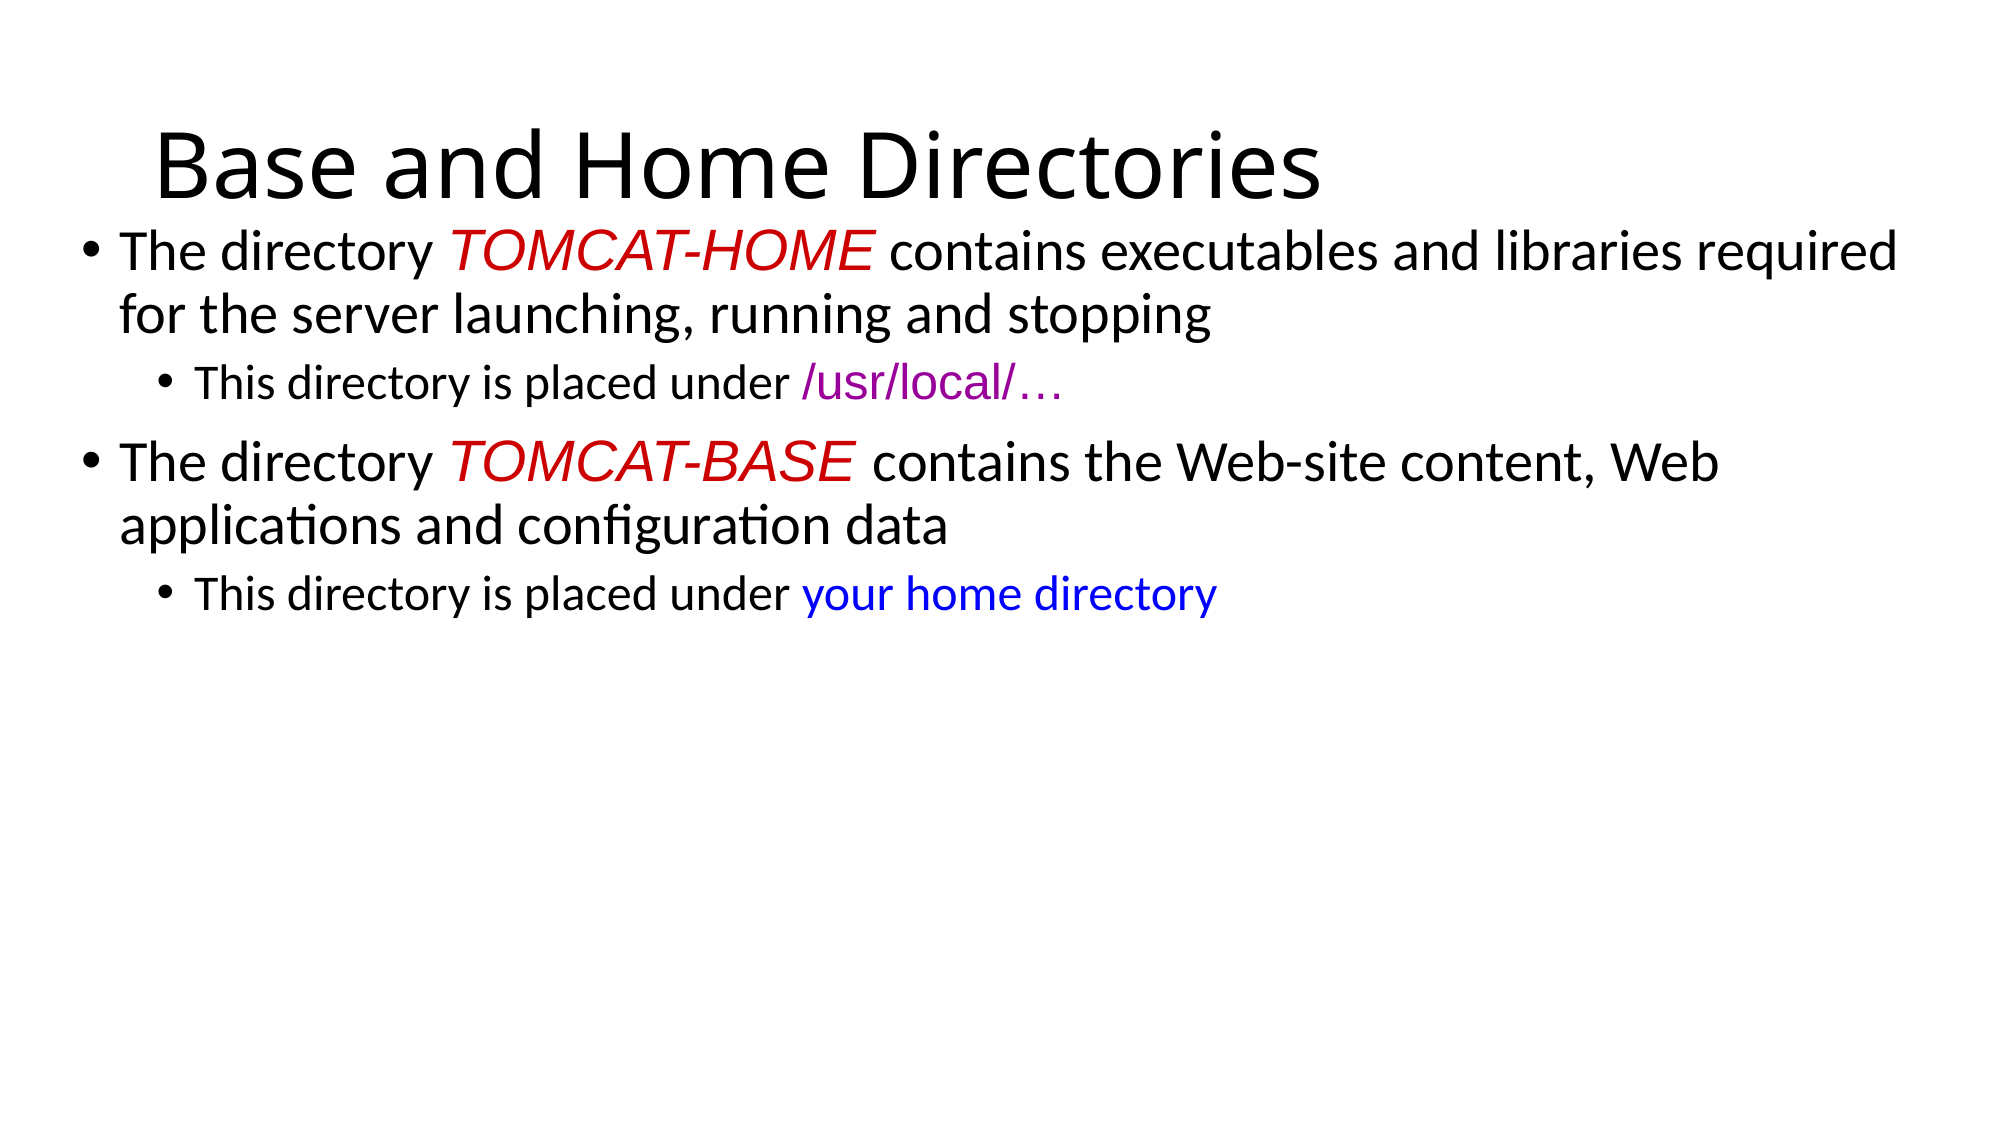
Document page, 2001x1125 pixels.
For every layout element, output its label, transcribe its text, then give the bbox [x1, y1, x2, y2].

title Base and Home Directories [137, 59, 1863, 212]
list The directory TOMCAT-HOME contains executables and libraries required for the server launching, running and stopping This directory is placed under /usr/local/… The directory TOMCAT-BASE contains the Web-site content, Web applications and configuration data This directory is placed under your home directory [66, 212, 1950, 1100]
